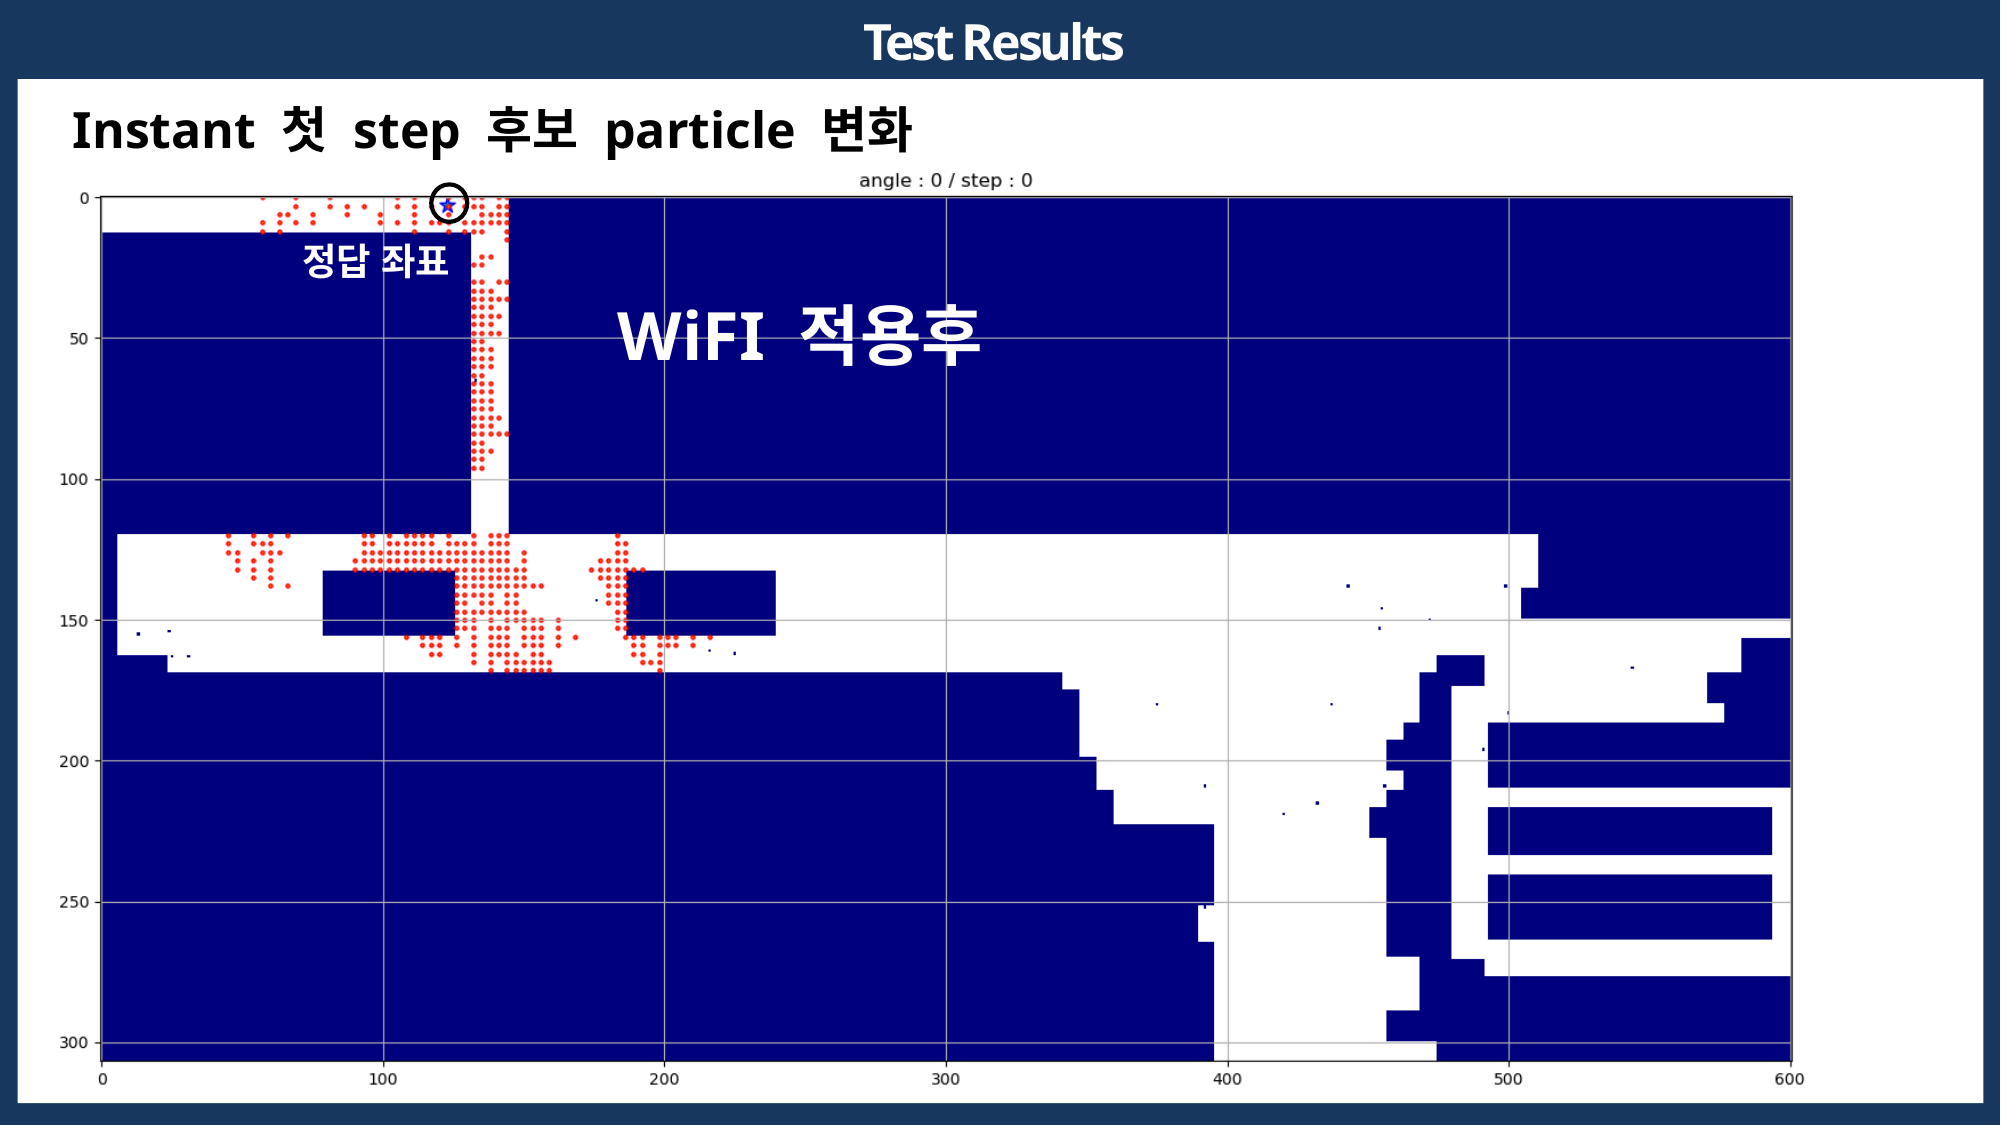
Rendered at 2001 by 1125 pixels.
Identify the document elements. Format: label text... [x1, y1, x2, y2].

text_box [16, 77, 1985, 1105]
text_box Instant 첫 step 후보 particle 변화 [58, 90, 1182, 163]
text_box Test Results [645, 3, 1343, 79]
picture [57, 164, 1841, 1103]
